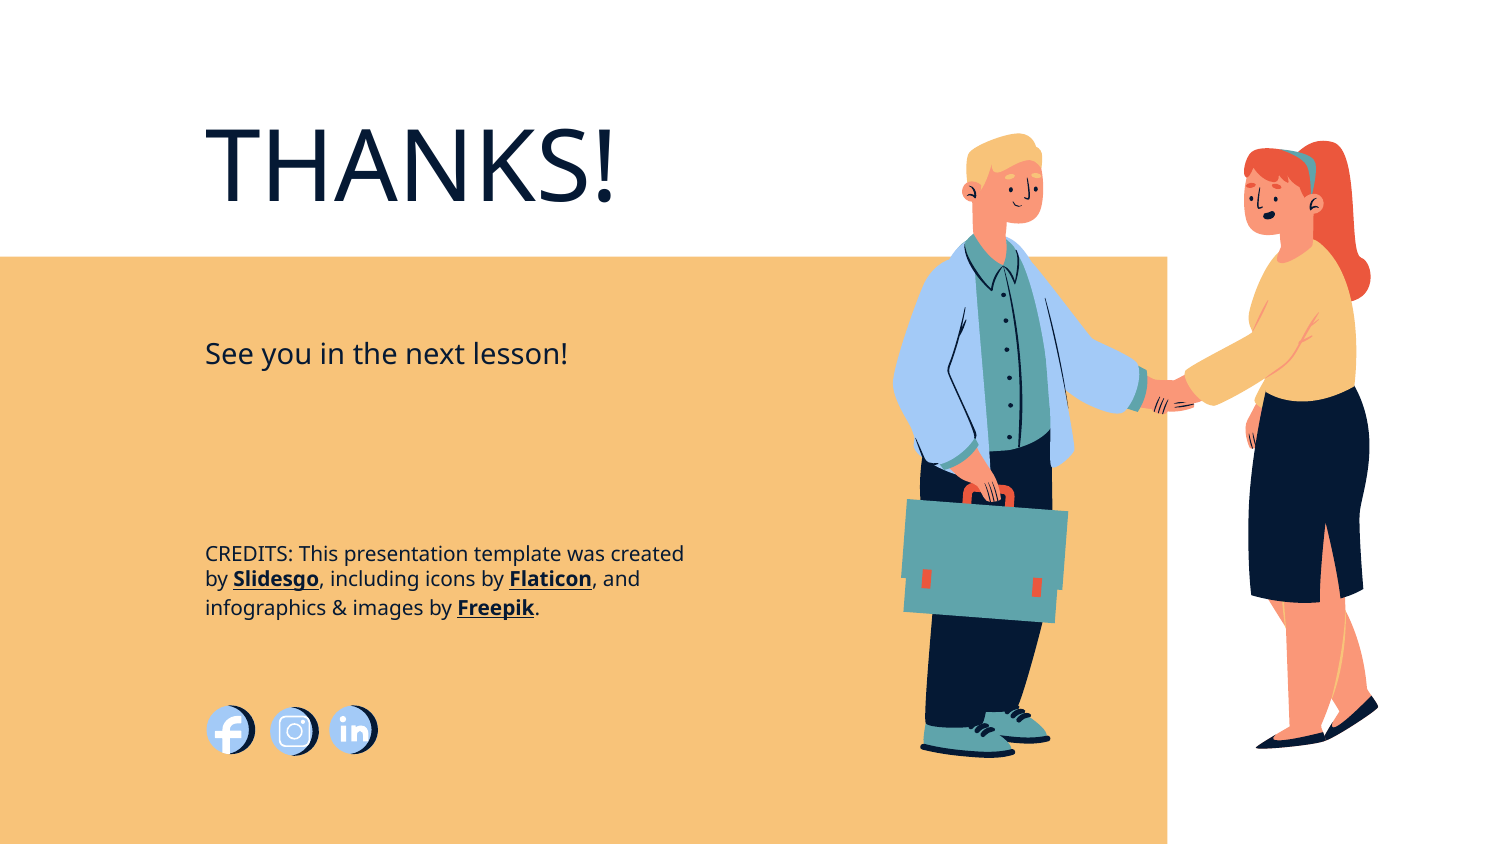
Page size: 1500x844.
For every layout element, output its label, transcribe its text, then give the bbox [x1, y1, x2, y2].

title THANKS! [190, 110, 910, 249]
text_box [206, 705, 257, 755]
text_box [269, 706, 320, 757]
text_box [892, 133, 1386, 759]
subtitle See you in the next lesson! [190, 320, 674, 566]
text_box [328, 705, 380, 755]
